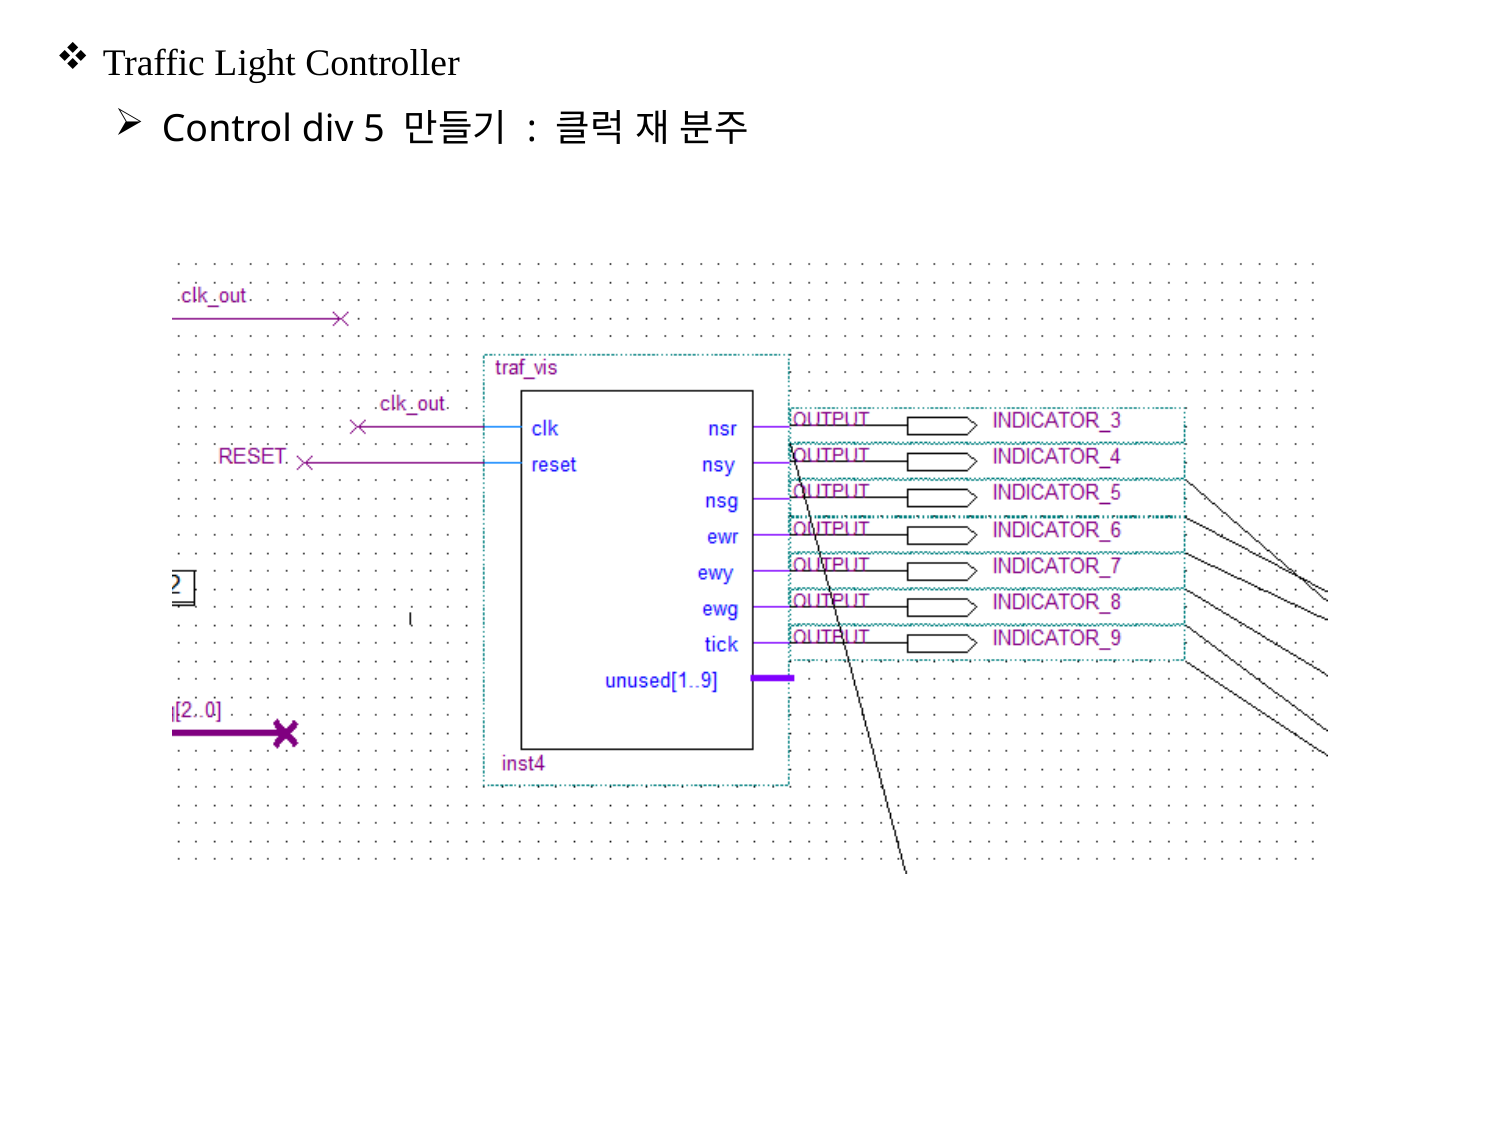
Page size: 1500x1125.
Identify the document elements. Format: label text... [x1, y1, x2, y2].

picture [172, 251, 1328, 874]
text_box Control div 5 만들기 : 클럭 재 분주 [100, 96, 1034, 157]
text_box Traffic Light Controller [41, 30, 644, 91]
